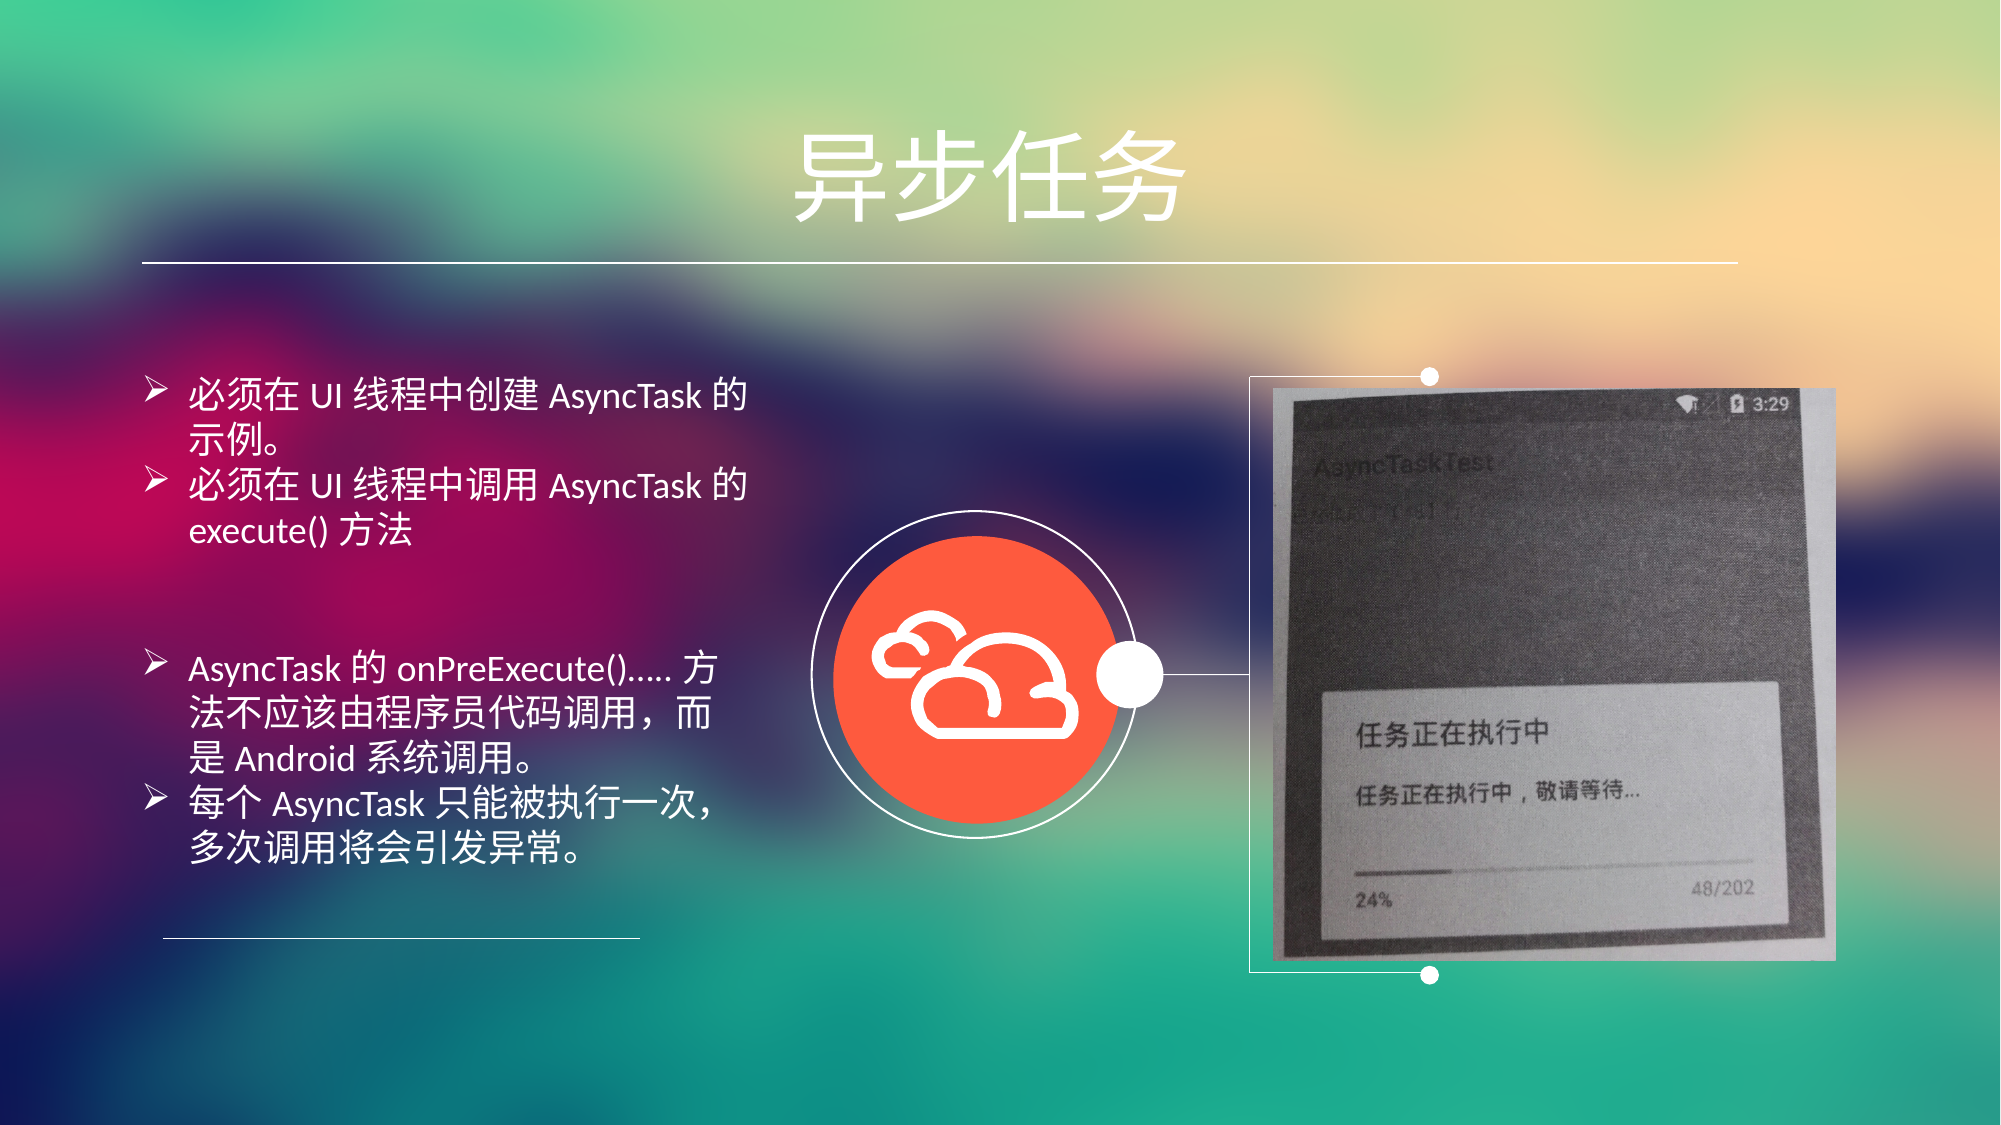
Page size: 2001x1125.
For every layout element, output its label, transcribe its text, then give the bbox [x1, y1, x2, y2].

text_box [810, 510, 1137, 839]
text_box [1420, 367, 1440, 387]
text_box 异步任务 [775, 106, 1206, 242]
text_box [1162, 376, 1430, 973]
text_box [1096, 640, 1162, 709]
text_box [1420, 965, 1440, 985]
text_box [126, 363, 798, 880]
picture [0, 0, 2001, 1125]
